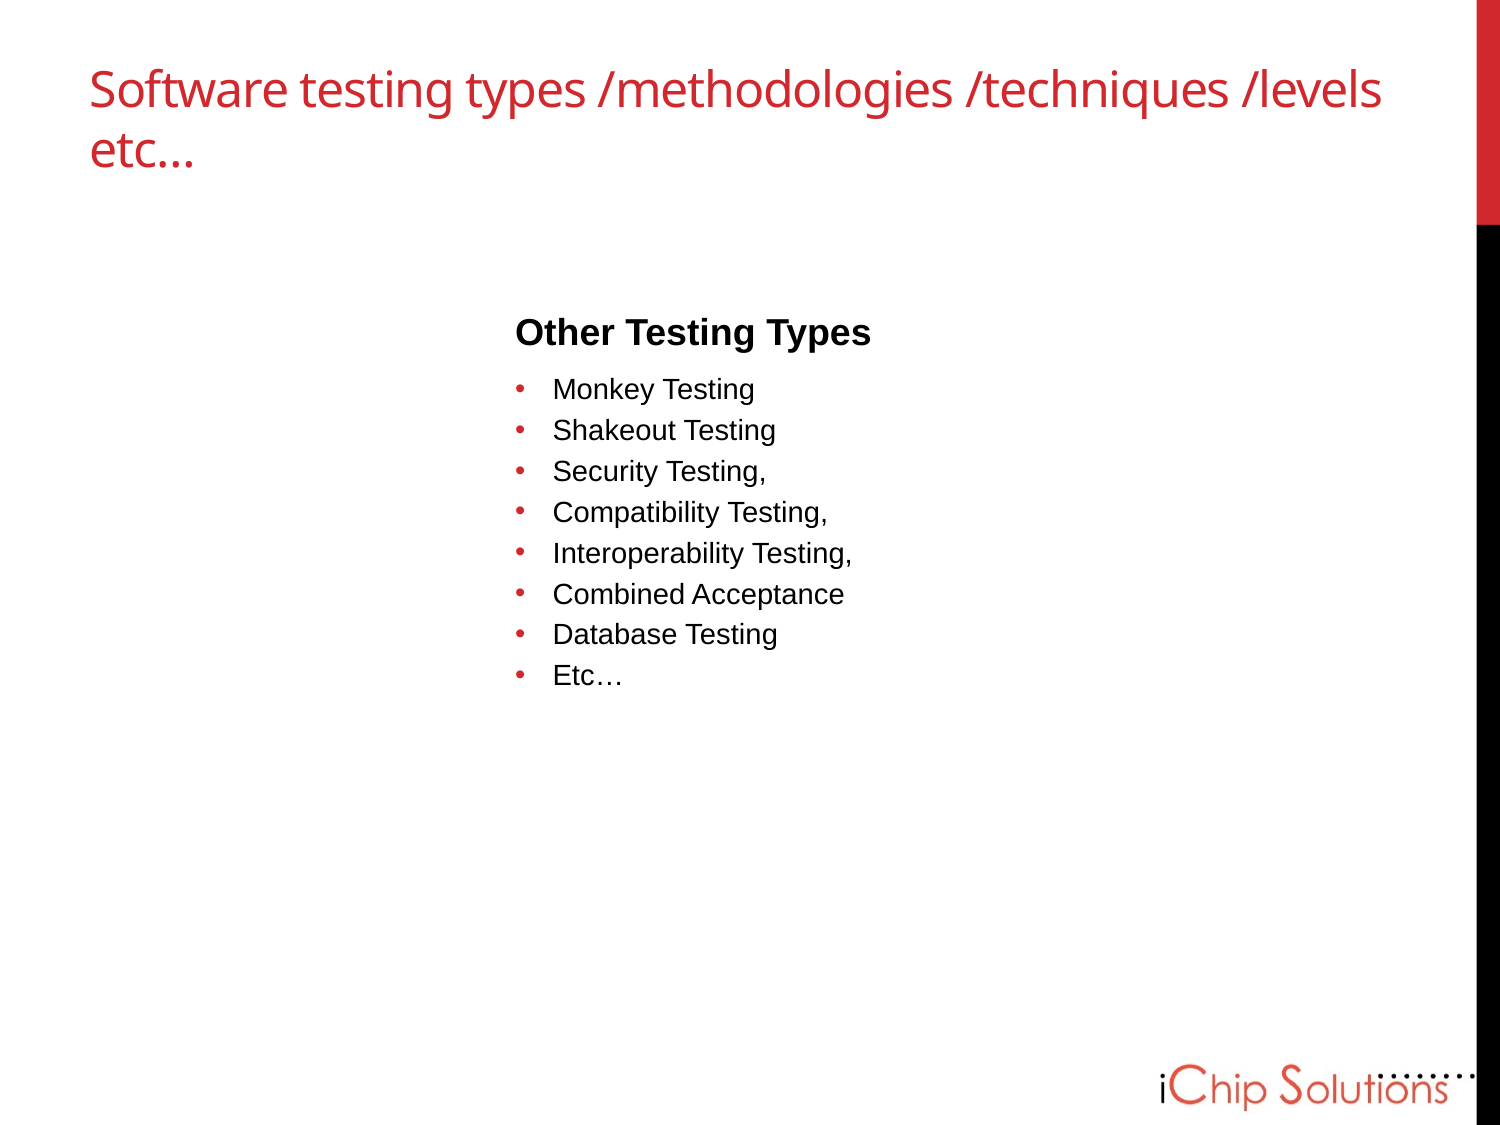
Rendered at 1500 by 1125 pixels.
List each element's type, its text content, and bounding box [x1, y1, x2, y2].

list Other Testing Types Monkey Testing Shakeout Testing Security Testing, Compatibility Testing, Interoperability Testing, Combined Acceptance Database Testing Etc… [350, 299, 938, 1043]
picture [1136, 1042, 1476, 1125]
text_box Software testing types /methodologies /techniques /levels etc… [75, 49, 1475, 188]
